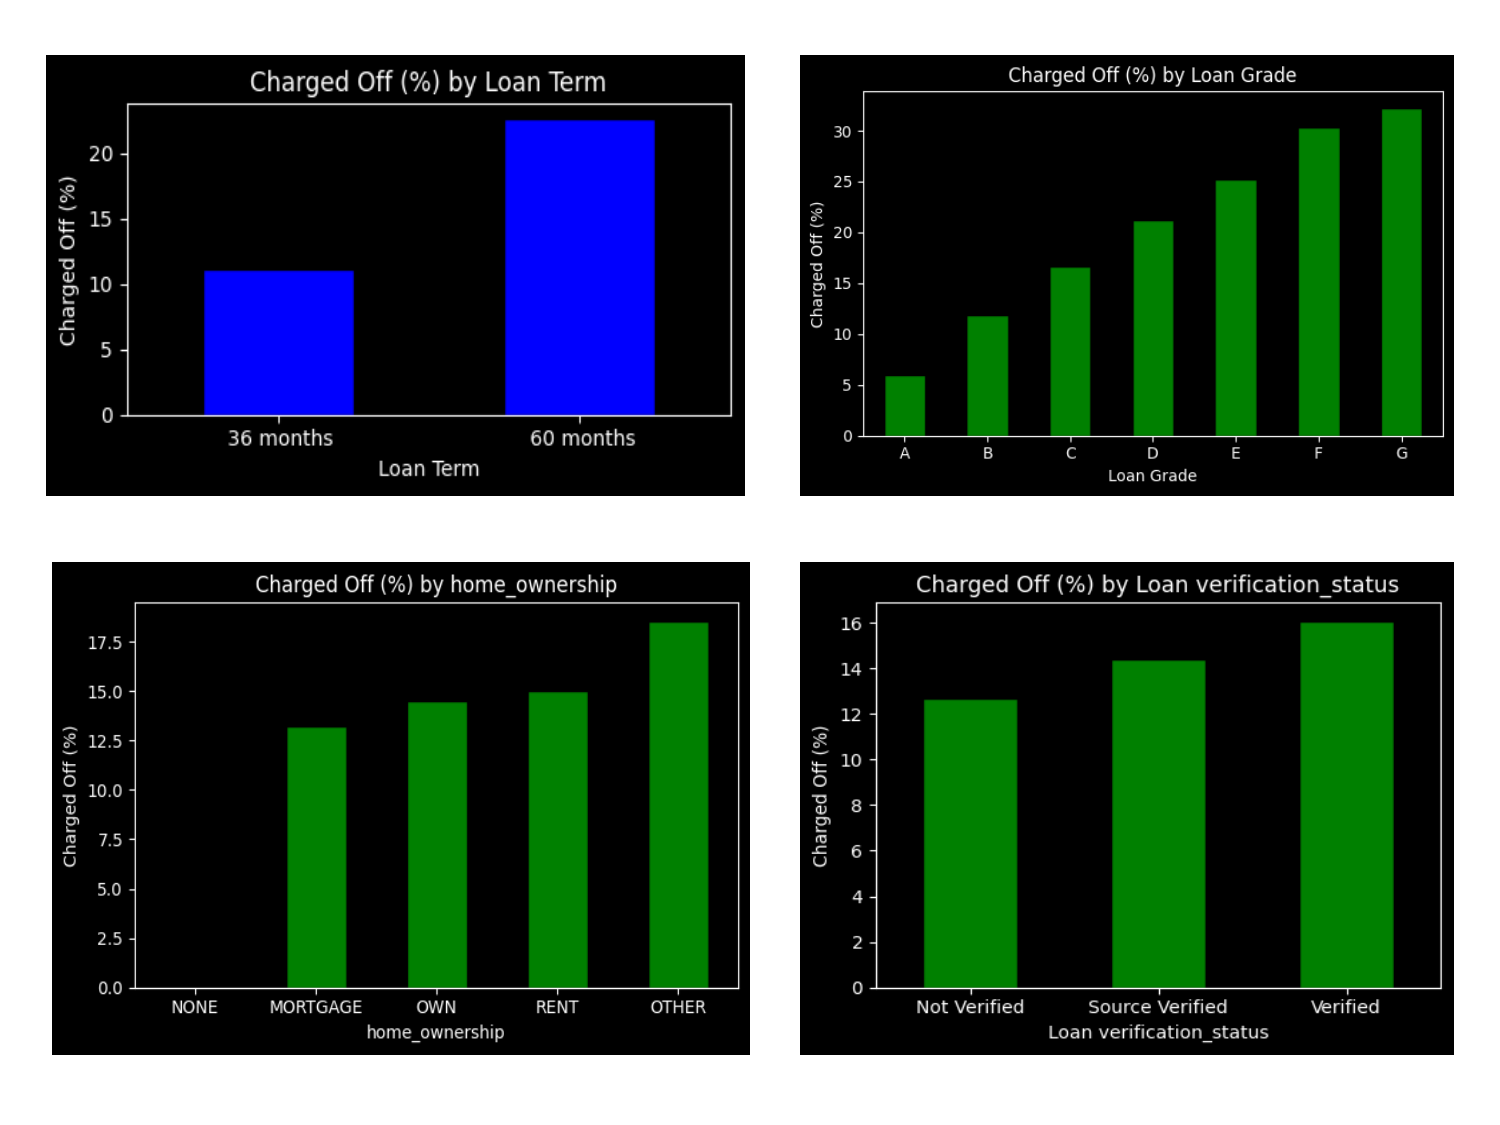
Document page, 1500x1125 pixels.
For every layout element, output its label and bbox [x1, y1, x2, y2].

picture [800, 55, 1454, 496]
picture [800, 562, 1454, 1055]
picture [45, 55, 745, 496]
picture [51, 562, 751, 1055]
